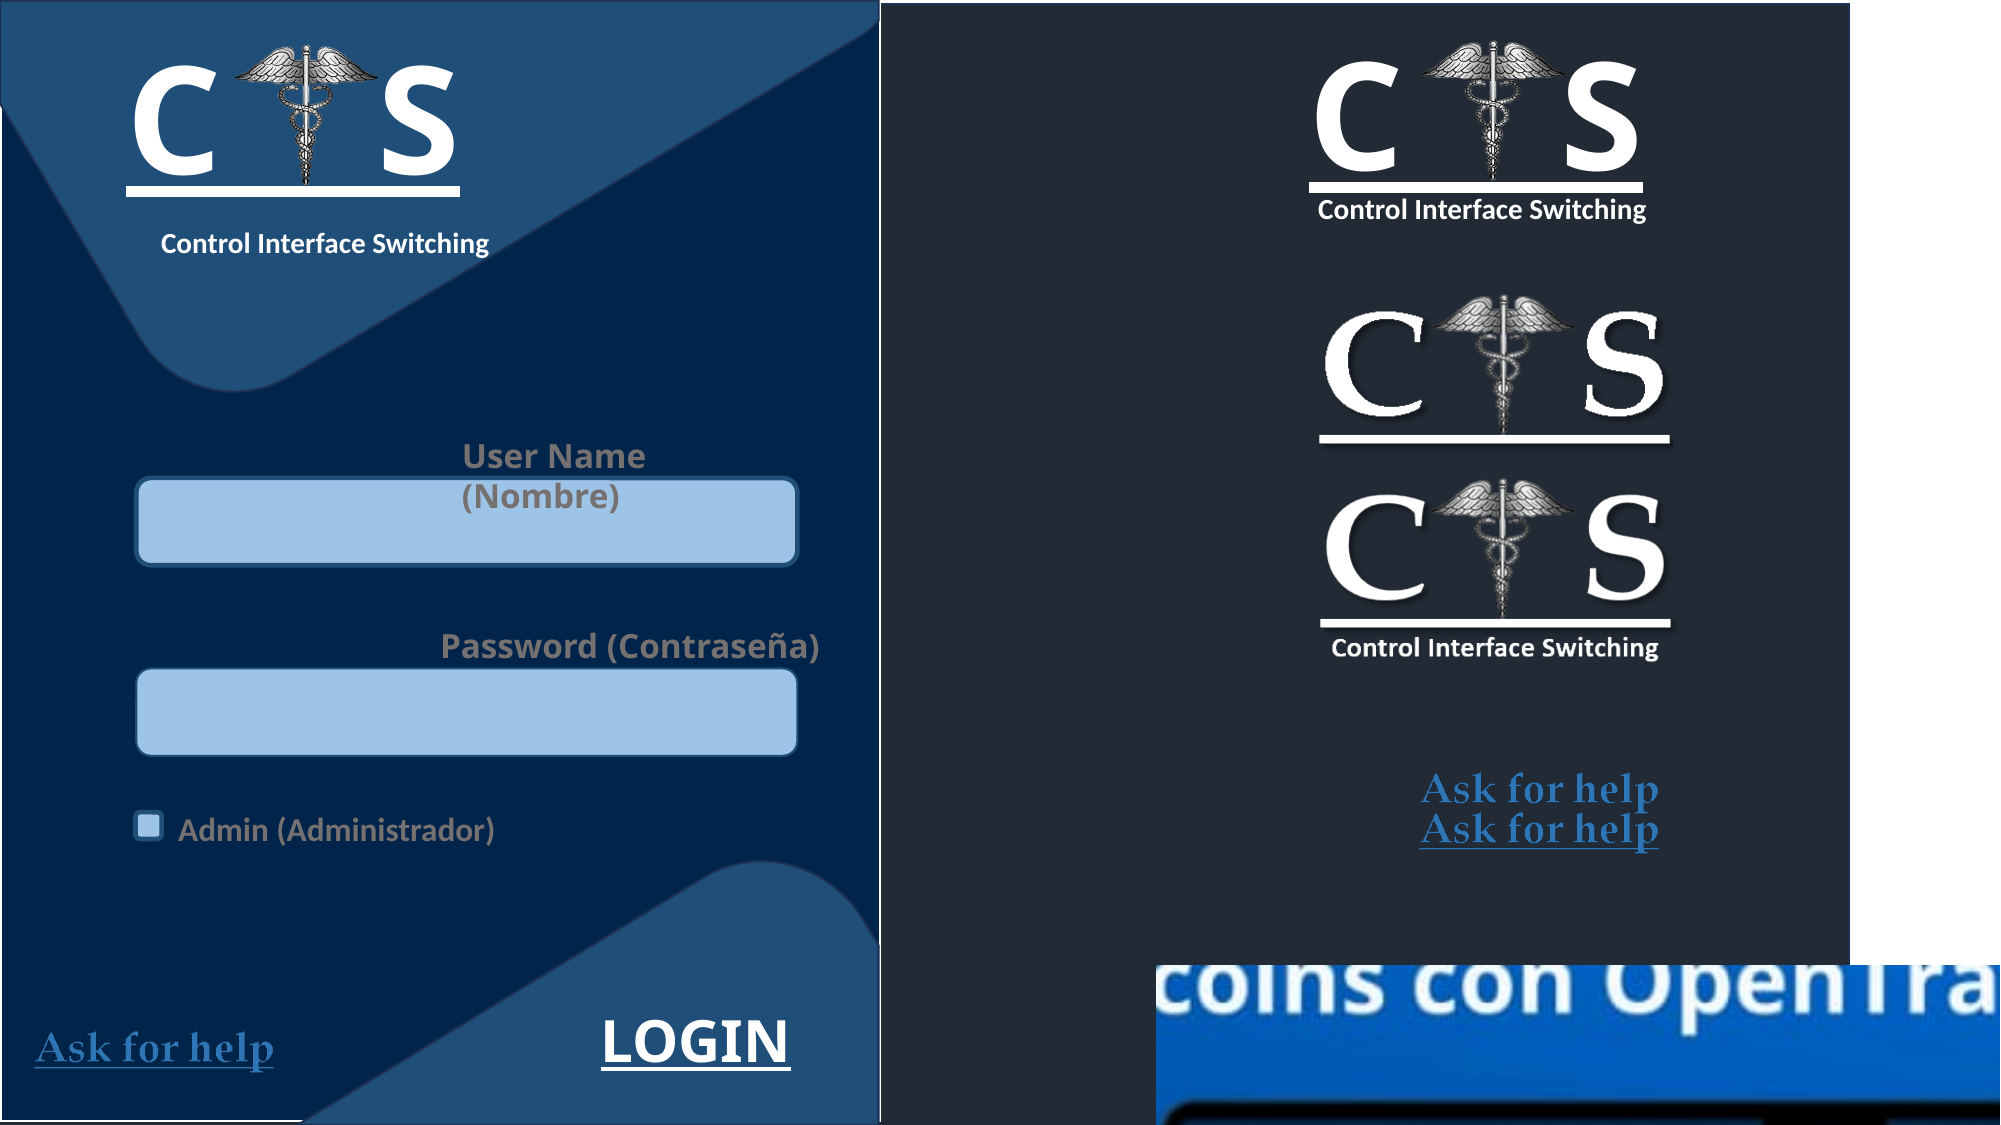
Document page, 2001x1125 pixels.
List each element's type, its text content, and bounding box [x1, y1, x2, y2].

text_box LOGIN [585, 996, 849, 1082]
text_box C S [1293, 13, 1692, 209]
text_box C S [111, 17, 617, 213]
picture [1416, 35, 1569, 188]
text_box [134, 811, 163, 840]
picture [1416, 768, 1660, 856]
picture [1155, 965, 2000, 1125]
picture [1293, 286, 1692, 670]
picture [229, 39, 382, 193]
text_box Password (Contraseña) [425, 617, 849, 673]
text_box [0, 0, 880, 393]
text_box Control Interface Switching [146, 216, 557, 267]
text_box [0, 0, 881, 1122]
text_box [135, 476, 799, 567]
text_box User Name (Nombre) [447, 428, 809, 523]
text_box [135, 667, 799, 757]
picture [31, 1027, 275, 1075]
text_box Control Interface Switching [1303, 182, 1714, 233]
text_box Admin (Administrador) [163, 800, 526, 855]
text_box [880, 3, 1850, 1125]
text_box [295, 860, 880, 1125]
